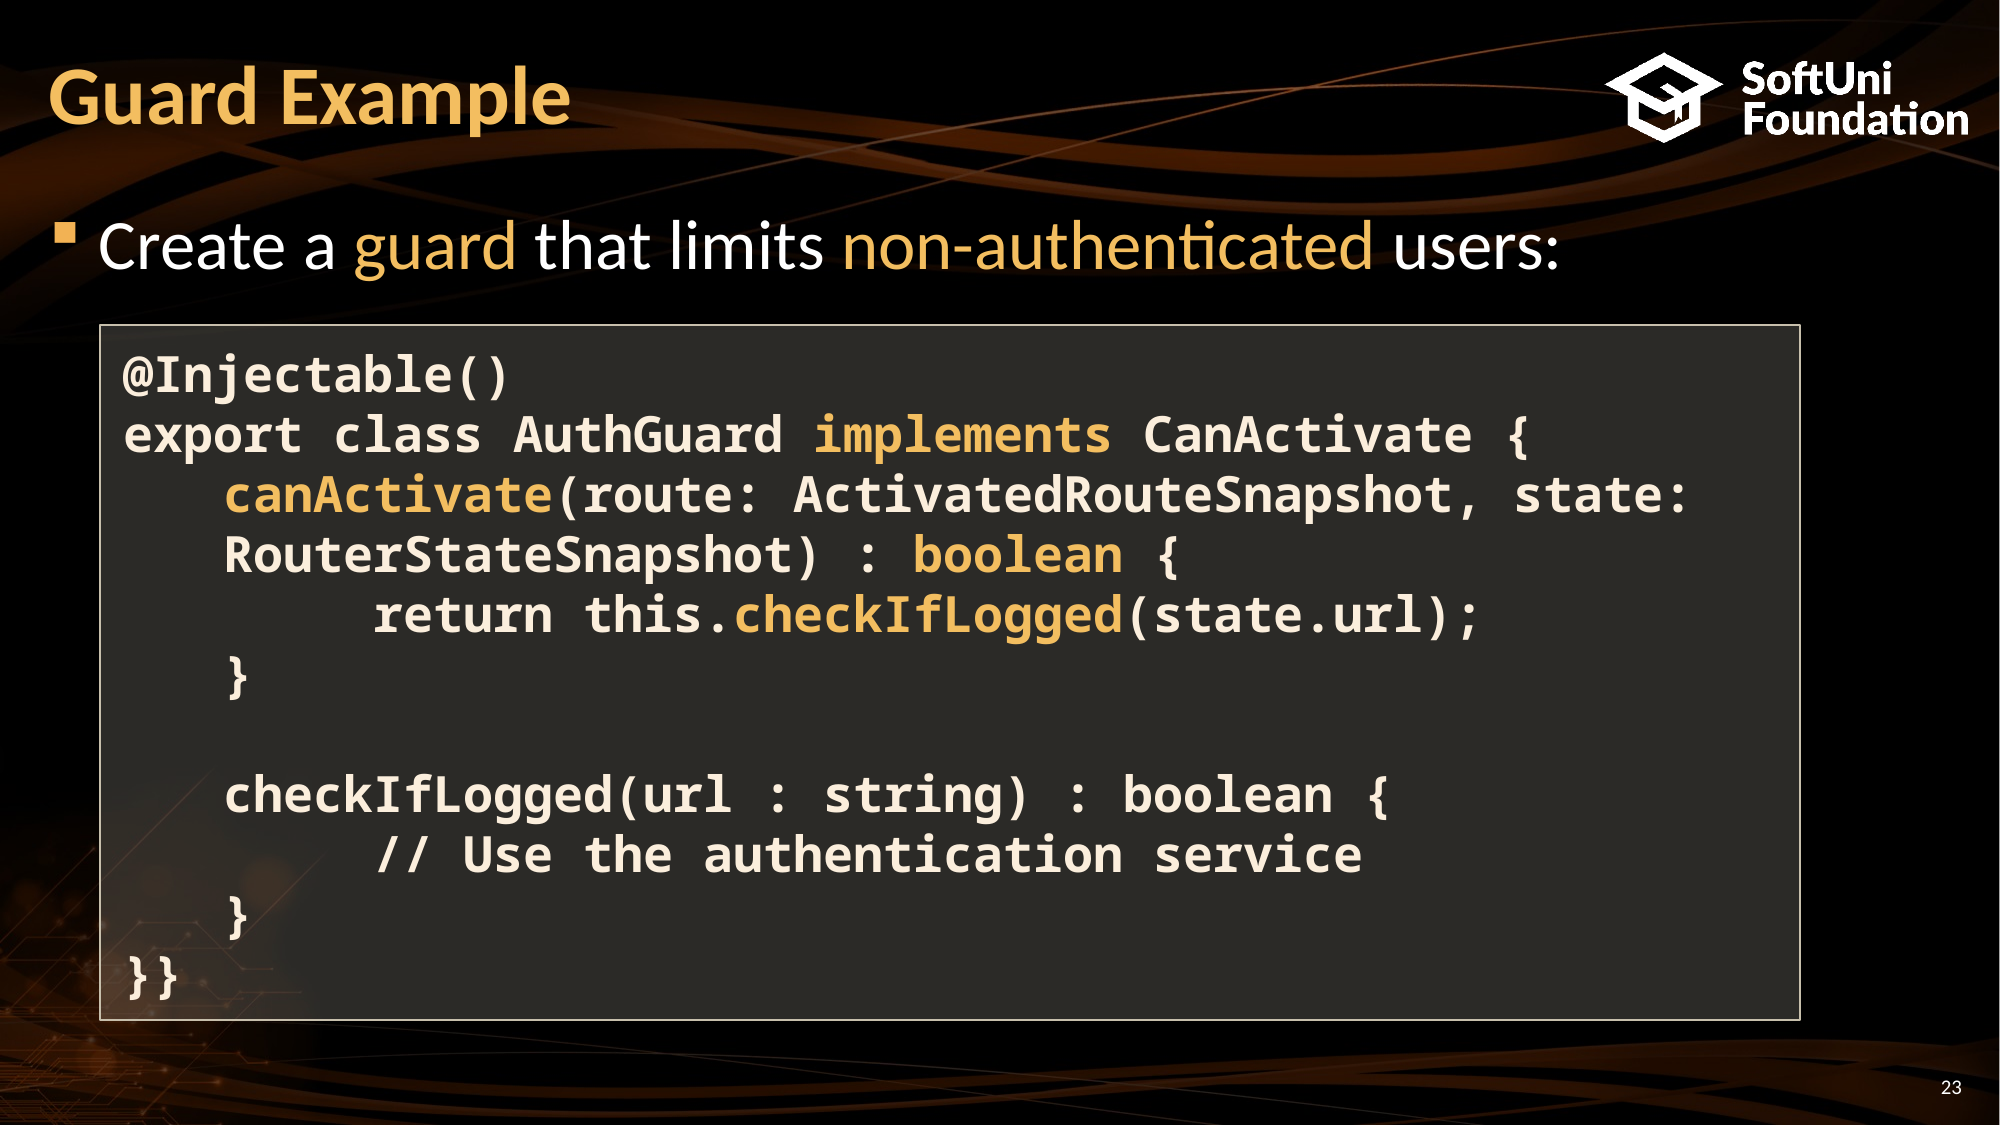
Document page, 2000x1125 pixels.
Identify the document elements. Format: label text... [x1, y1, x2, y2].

list Create a guard that limits non-authenticated users: [31, 188, 1968, 1103]
text_box @Injectable() export class AuthGuard implements CanActivate { canActivate(route: ActivatedRouteSnapshot, state: RouterStateSnapshot) : boolean { return this.checkIfLogged(state.url); } checkIfLogged(url : string) : boolean { // Use the authentication service } }} [99, 324, 1800, 1021]
picture [0, 0, 2000, 1125]
title Guard Example [30, 6, 1602, 189]
